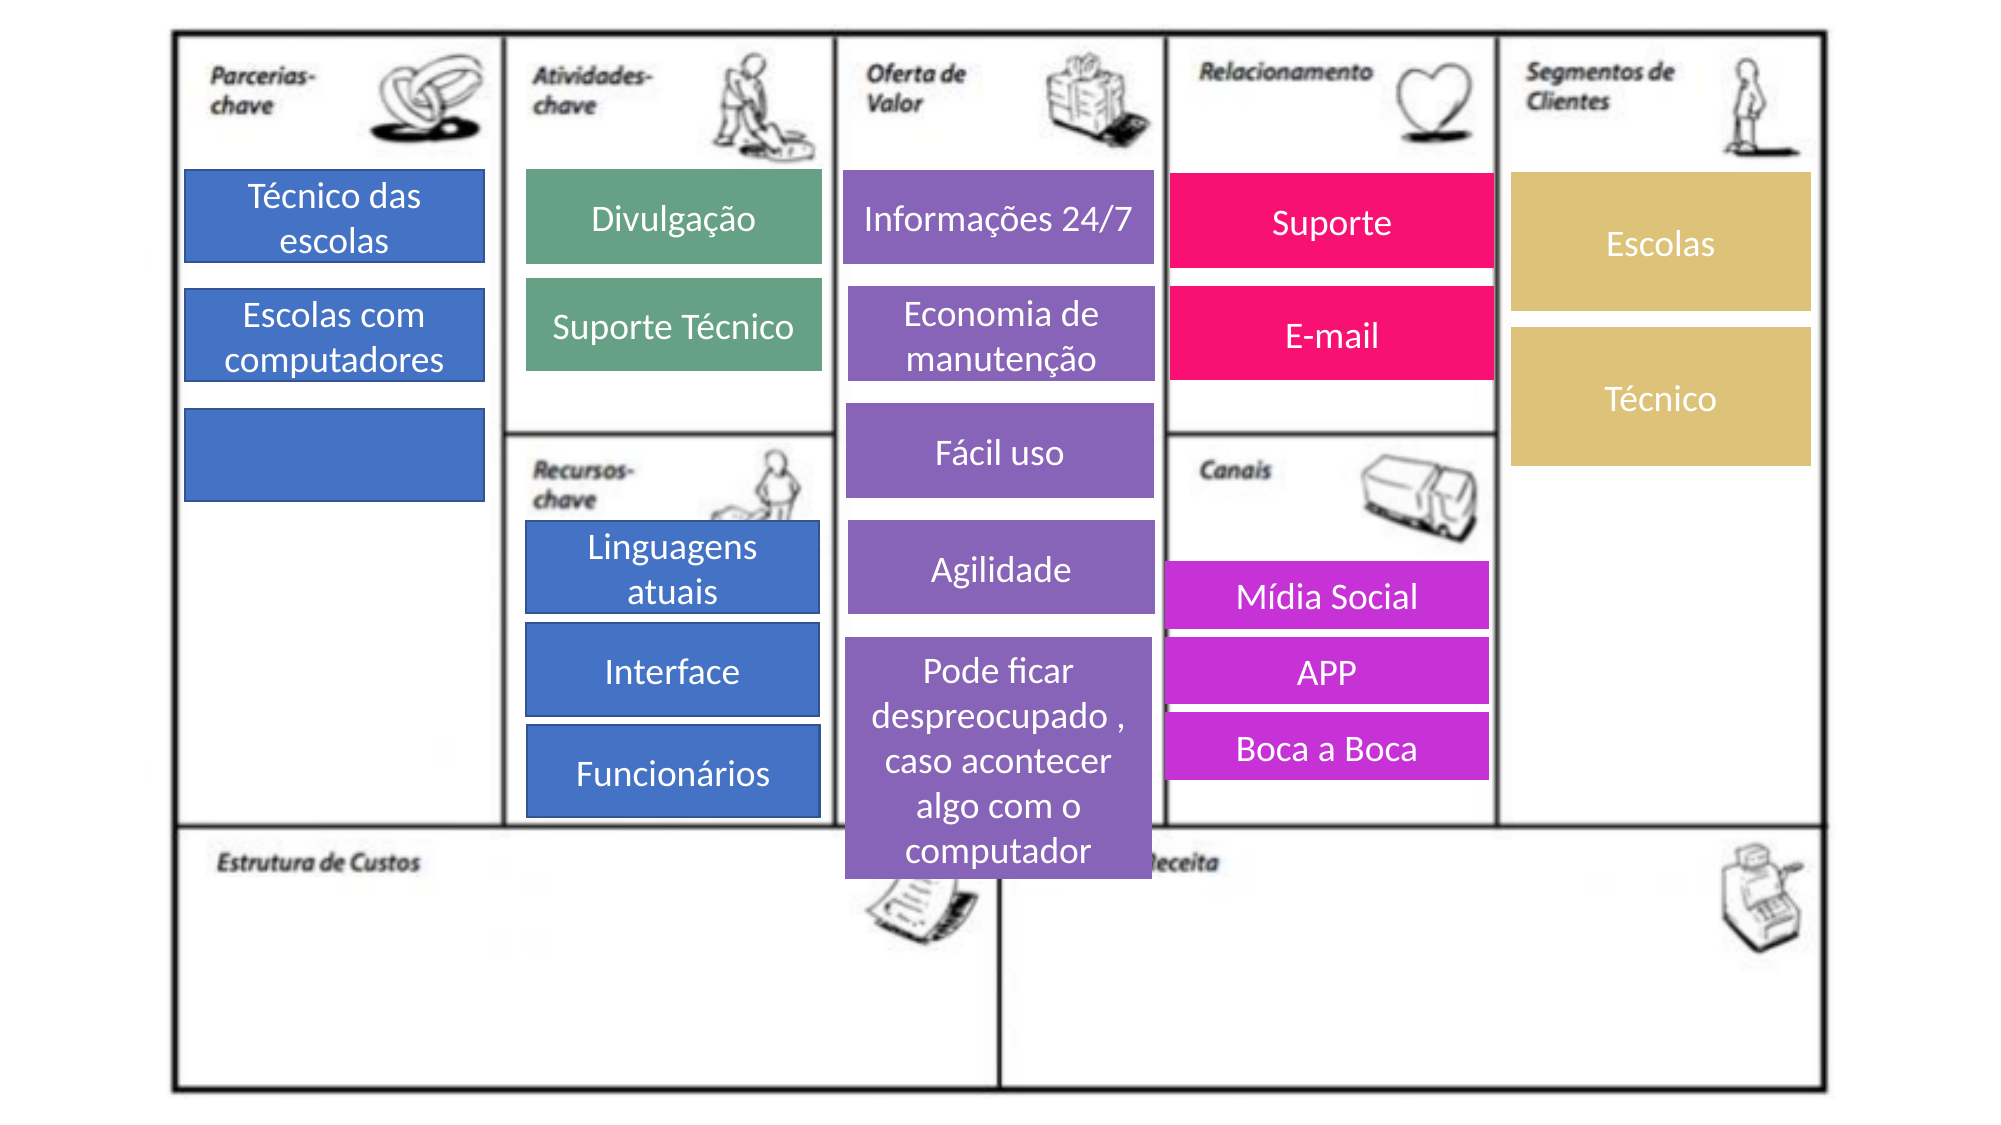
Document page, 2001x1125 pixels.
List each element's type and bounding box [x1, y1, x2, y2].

picture [150, 11, 1850, 1114]
